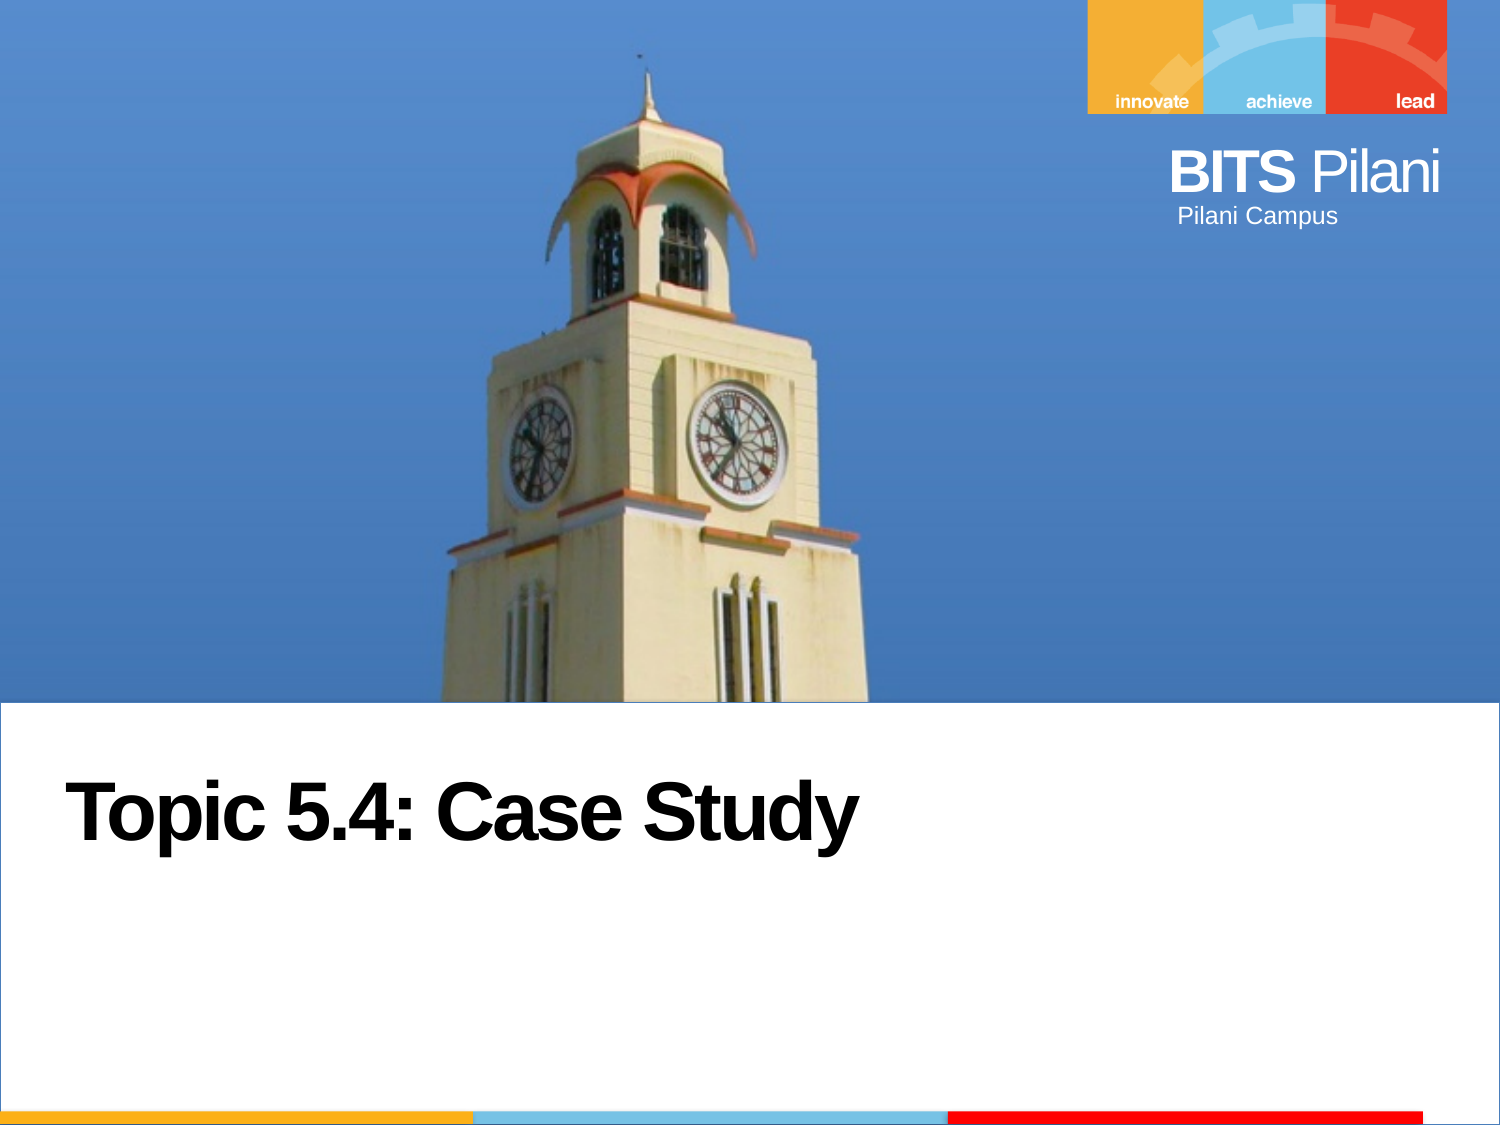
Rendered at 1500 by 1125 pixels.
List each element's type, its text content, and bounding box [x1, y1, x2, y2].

picture [0, 0, 1500, 702]
list Topic 5.4: Case Study [50, 762, 1438, 1025]
